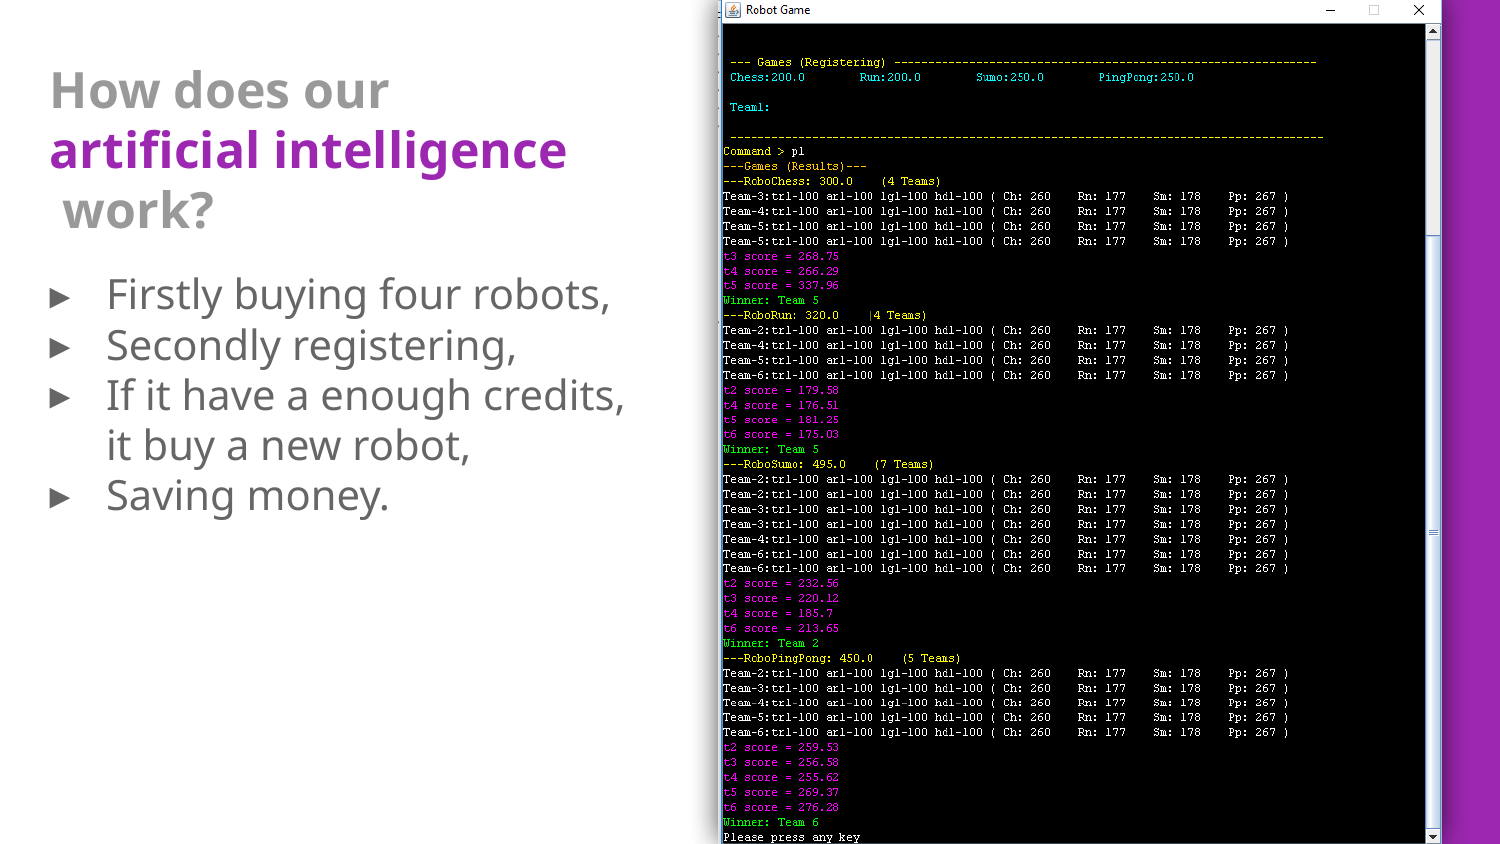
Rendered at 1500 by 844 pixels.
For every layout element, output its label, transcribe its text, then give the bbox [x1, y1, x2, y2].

title How does our artificial intelligence work? [34, 186, 695, 253]
text_box Firstly buying four robots, Secondly registering, If it have a enough credits, it buy a new robot, Saving money. [34, 253, 713, 605]
picture [718, 0, 1442, 844]
